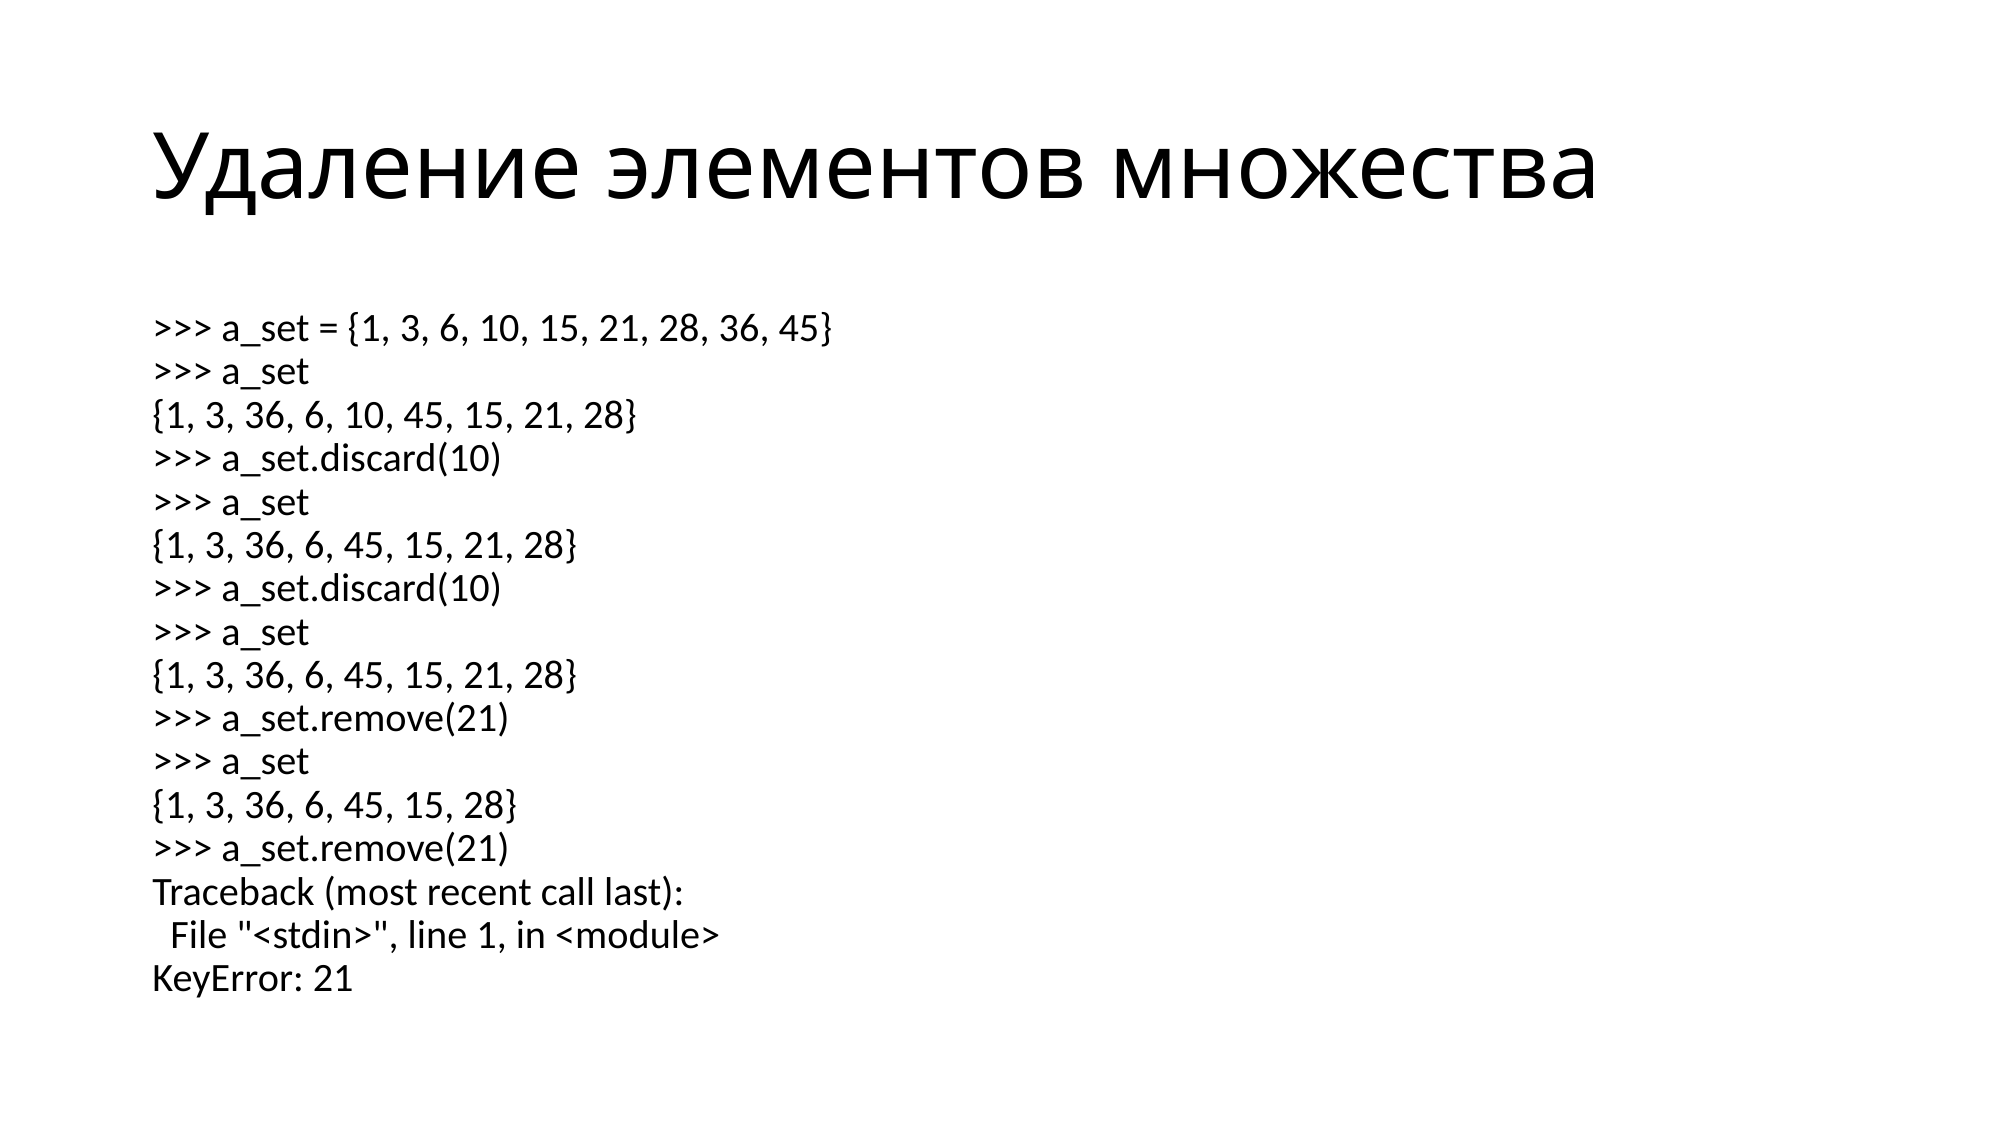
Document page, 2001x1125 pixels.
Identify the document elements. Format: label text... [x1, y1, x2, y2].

title Удаление элементов множества [137, 59, 1863, 278]
list >>> a_set = {1, 3, 6, 10, 15, 21, 28, 36, 45} >>> a_set {1, 3, 36, 6, 10, 45, 15, 21, 28} >>> a_set.discard(10) >>> a_set {1, 3, 36, 6, 45, 15, 21, 28} >>> a_set.discard(10) >>> a_set {1, 3, 36, 6, 45, 15, 21, 28} >>> a_set.remove(21) >>> a_set {1, 3, 36, 6, 45, 15, 28} >>> a_set.remove(21) Traceback (most recent call last): File "<stdin>", line 1, in <module> KeyError: 21 [137, 299, 1741, 1014]
